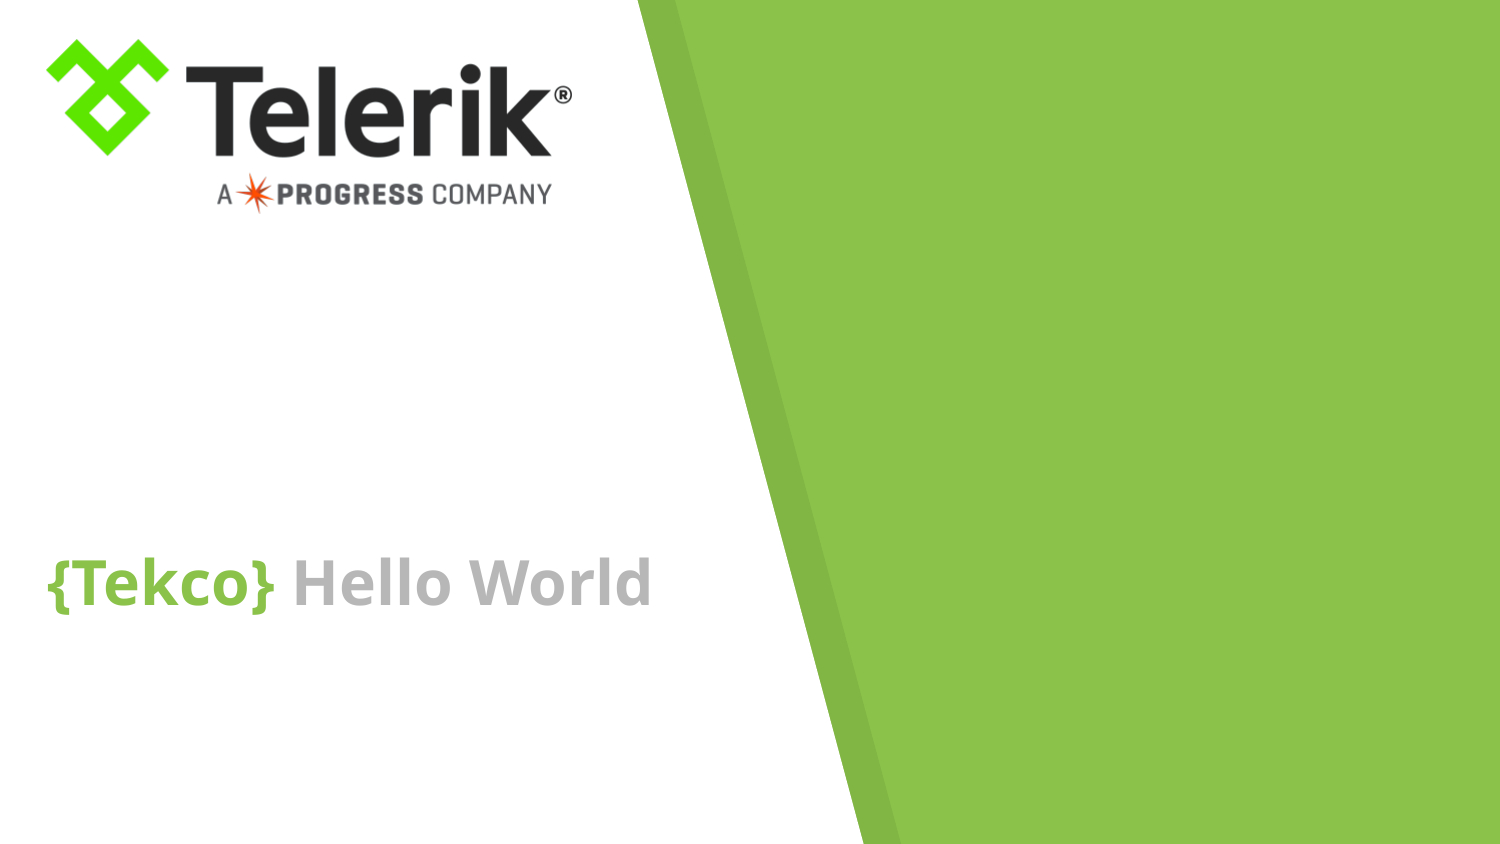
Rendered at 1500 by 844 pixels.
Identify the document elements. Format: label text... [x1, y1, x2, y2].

title {Tekco} Hello World [32, 438, 711, 633]
picture [12, 0, 614, 290]
